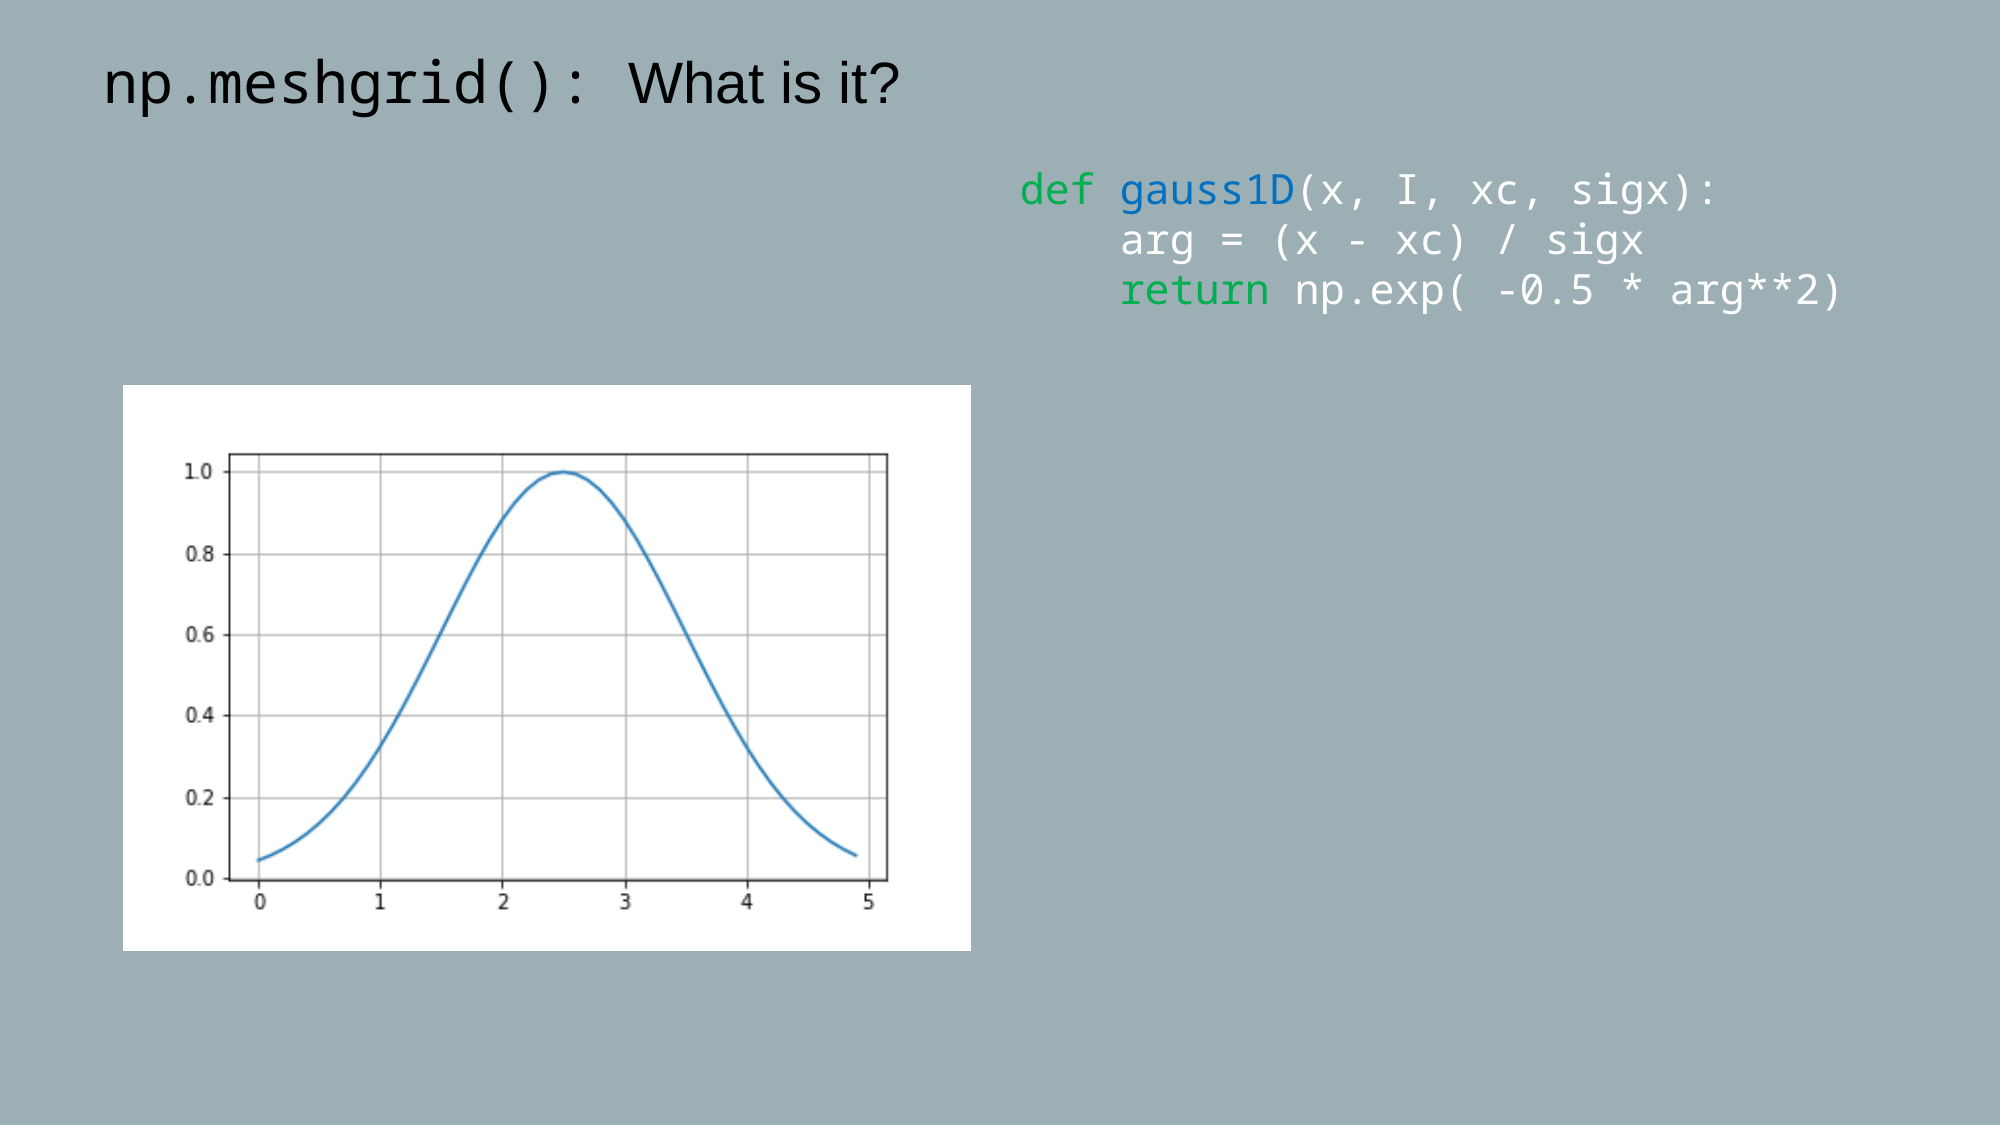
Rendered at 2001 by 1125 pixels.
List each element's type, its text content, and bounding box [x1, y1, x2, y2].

picture [122, 385, 971, 951]
text_box np.meshgrid(): What is it? [88, 37, 916, 123]
text_box def gauss1D(x, I, xc, sigx): arg = (x - xc) / sigx return np.exp( -0.5 * arg**2) [1005, 155, 1882, 370]
